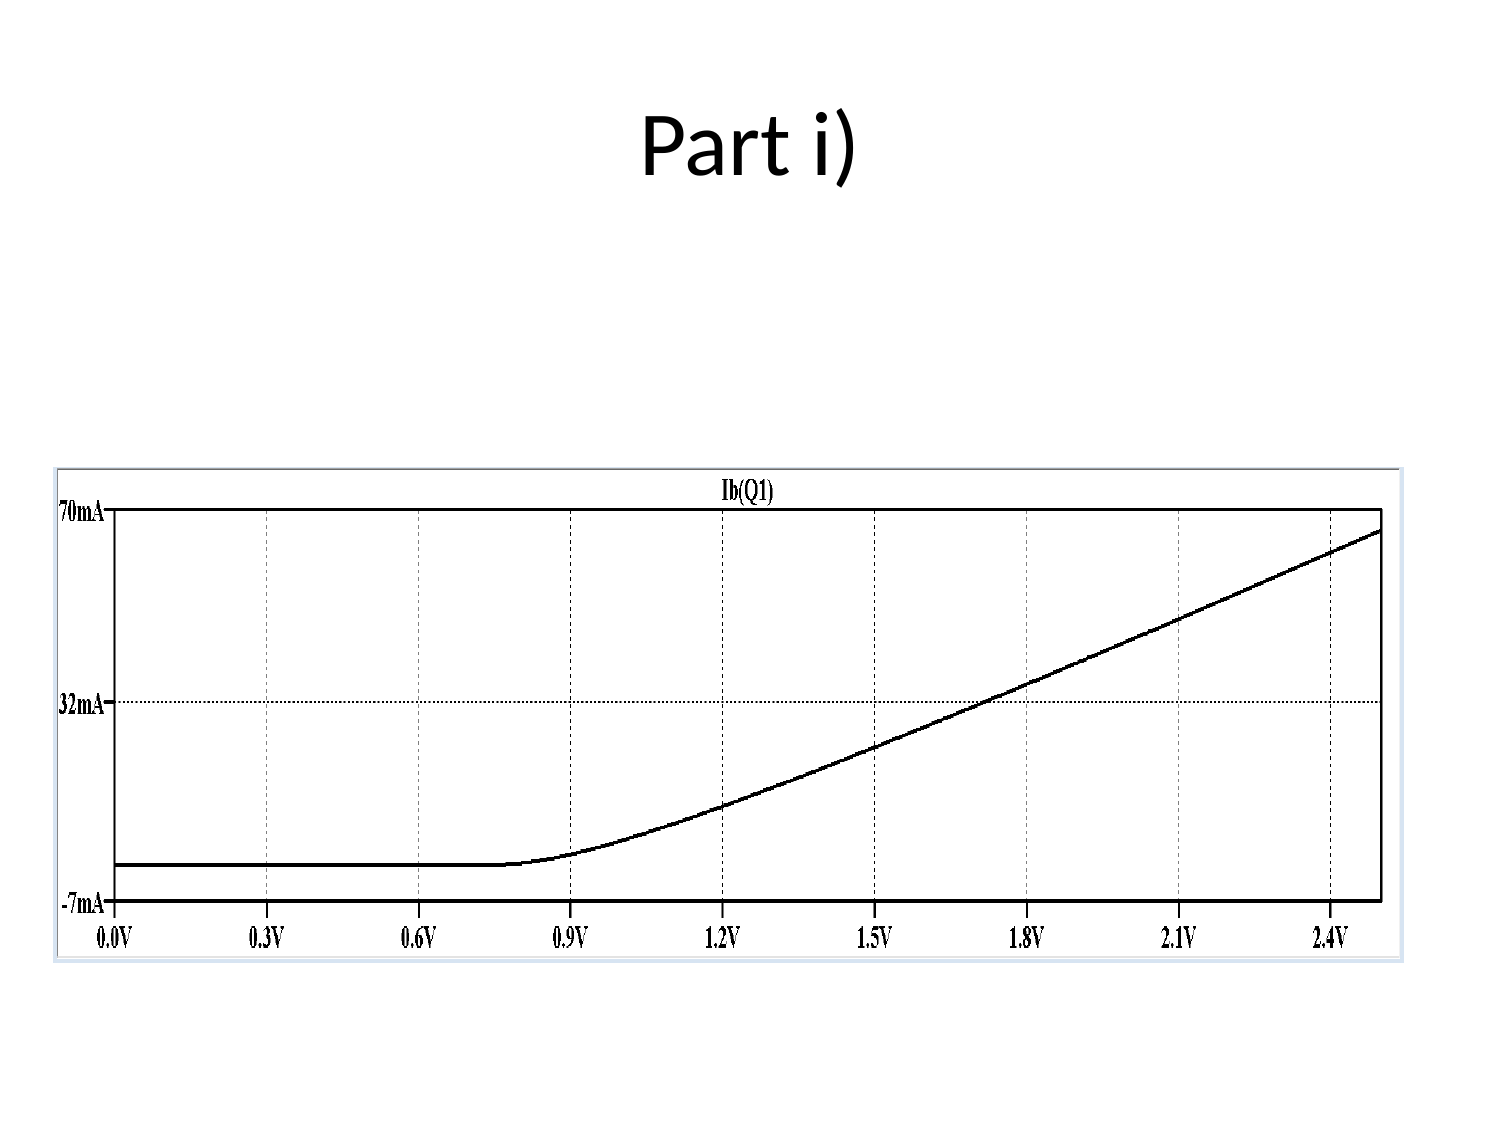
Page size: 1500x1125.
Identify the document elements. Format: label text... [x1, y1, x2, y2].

title Part i) [75, 45, 1425, 233]
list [52, 467, 1404, 963]
